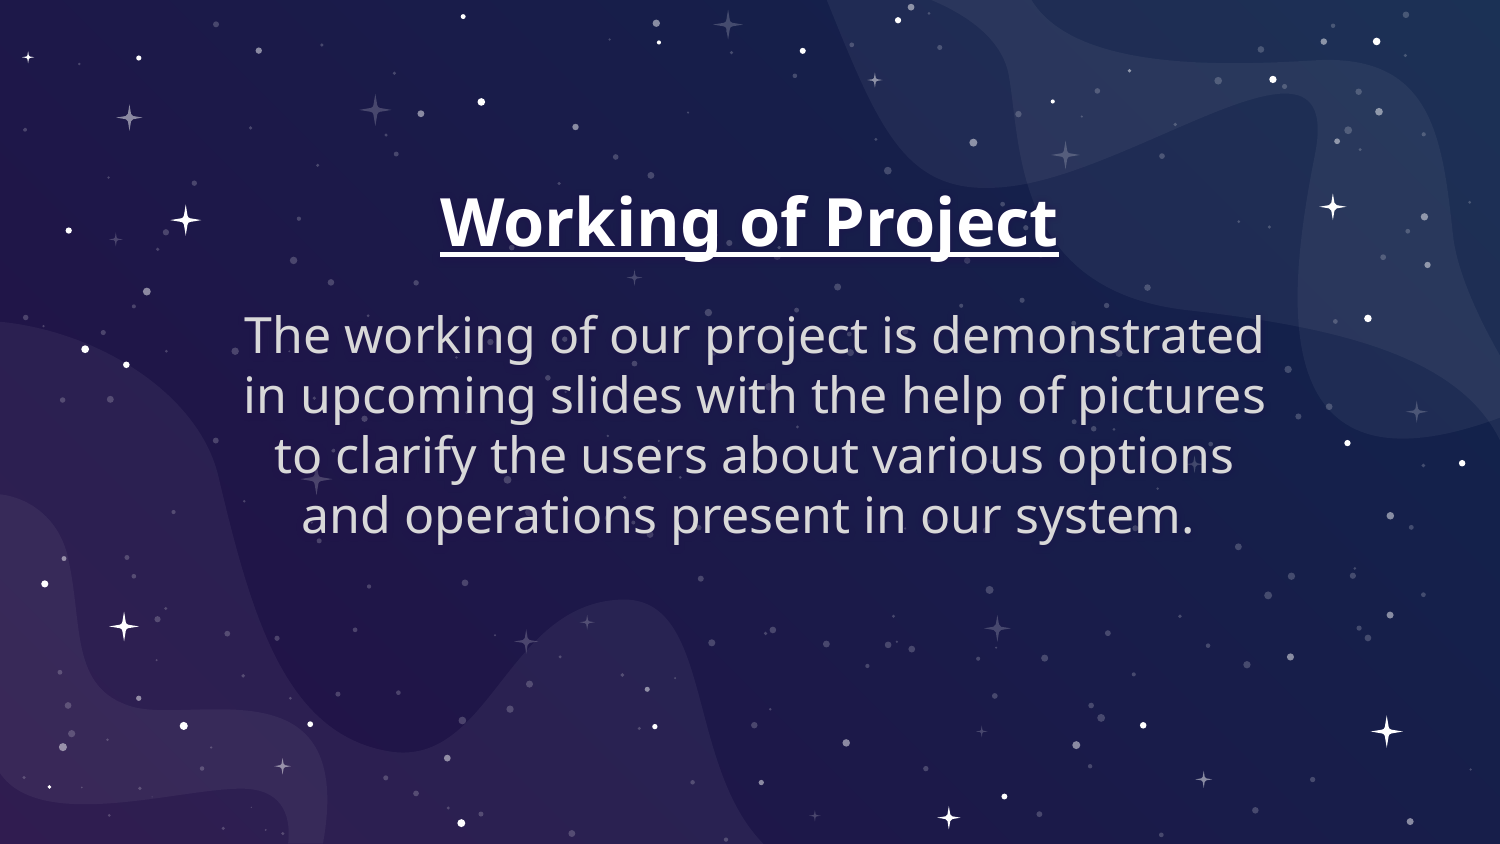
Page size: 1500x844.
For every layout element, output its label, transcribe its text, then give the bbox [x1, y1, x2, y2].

title Working of Project [112, 79, 1388, 261]
subtitle The working of our project is demonstrated in upcoming slides with the help of pictures to clarify the users about various options and operations present in our system. [230, 303, 1281, 670]
